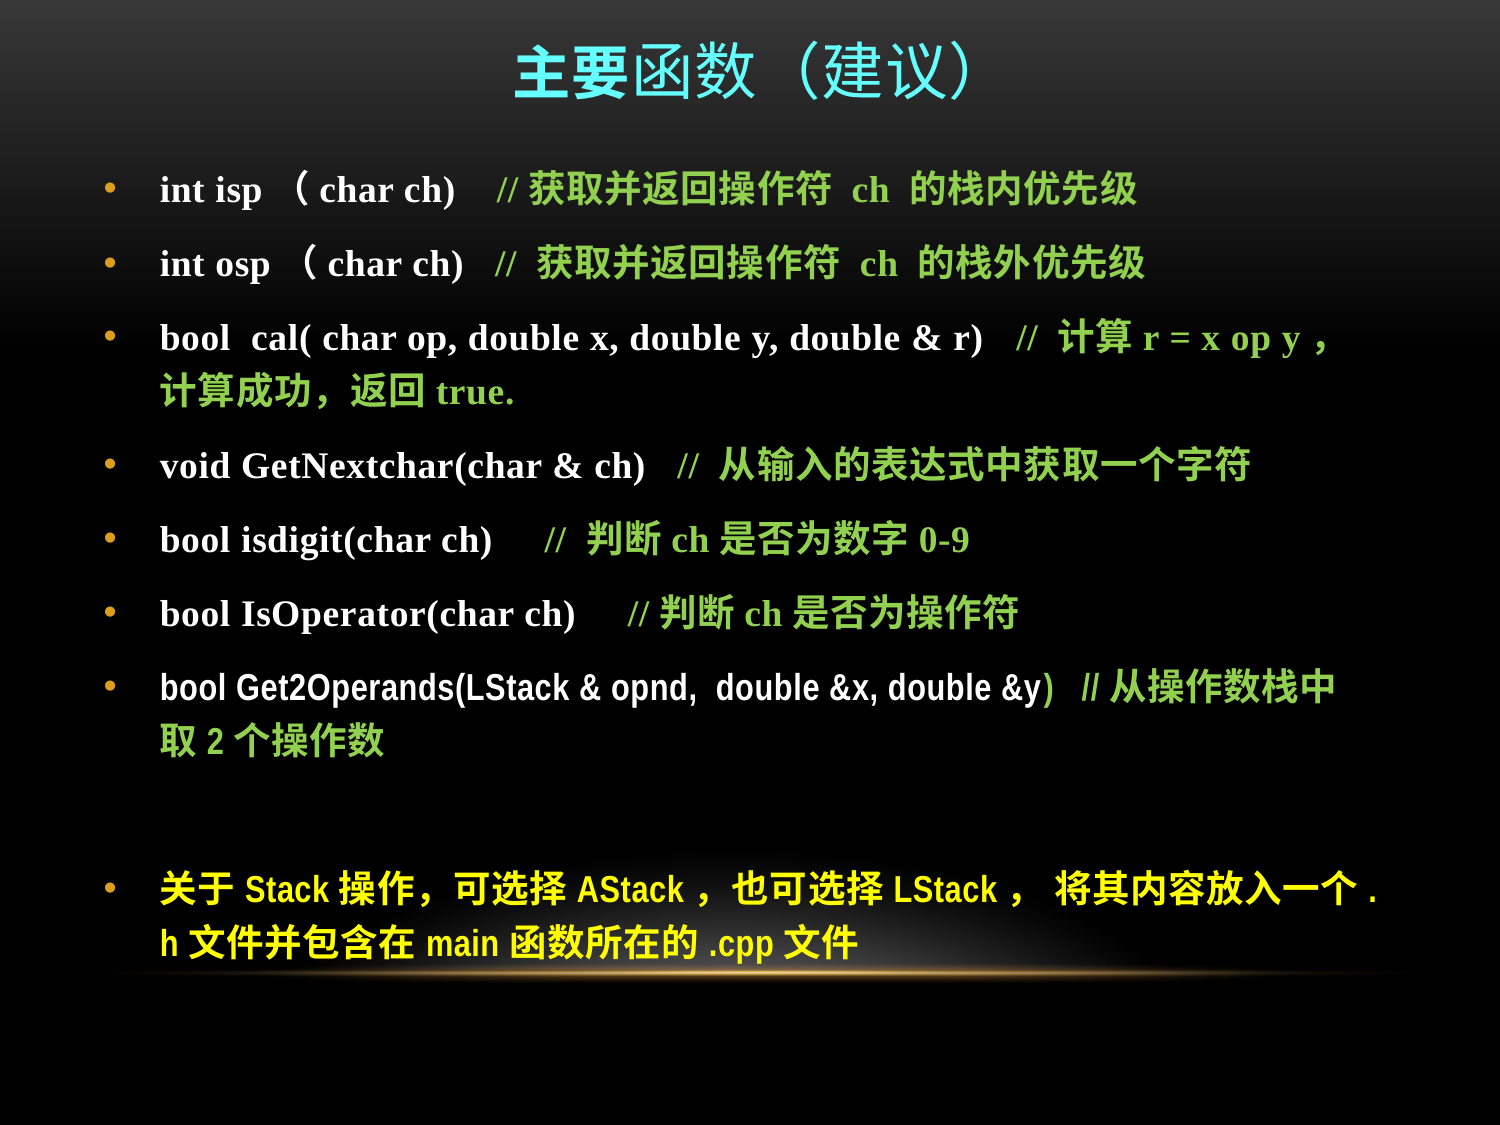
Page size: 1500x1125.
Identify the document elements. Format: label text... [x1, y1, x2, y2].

list int isp（char ch) //获取并返回操作符 ch 的栈内优先级 int osp（char ch) // 获取并返回操作符 ch 的栈外优先级 bool cal( char op, double x, double y, double & r) // 计算r = x op y， 计算成功，返回true. void GetNextchar(char & ch) // 从输入的表达式中获取一个字符 bool isdigit(char ch) // 判断ch是否为数字0-9 bool IsOperator(char ch) //判断ch是否为操作符 bool Get2Operands(LStack & opnd, double &x, double &y) //从操作数栈中取2个操作数 关于Stack操作，可选择AStack，也可选择LStack， 将其内容放入一个.h文件并包含在main函数所在的.cpp文件 [88, 148, 1389, 1036]
picture [0, 0, 1500, 1125]
title 主要函数（建议） [112, 0, 1413, 115]
